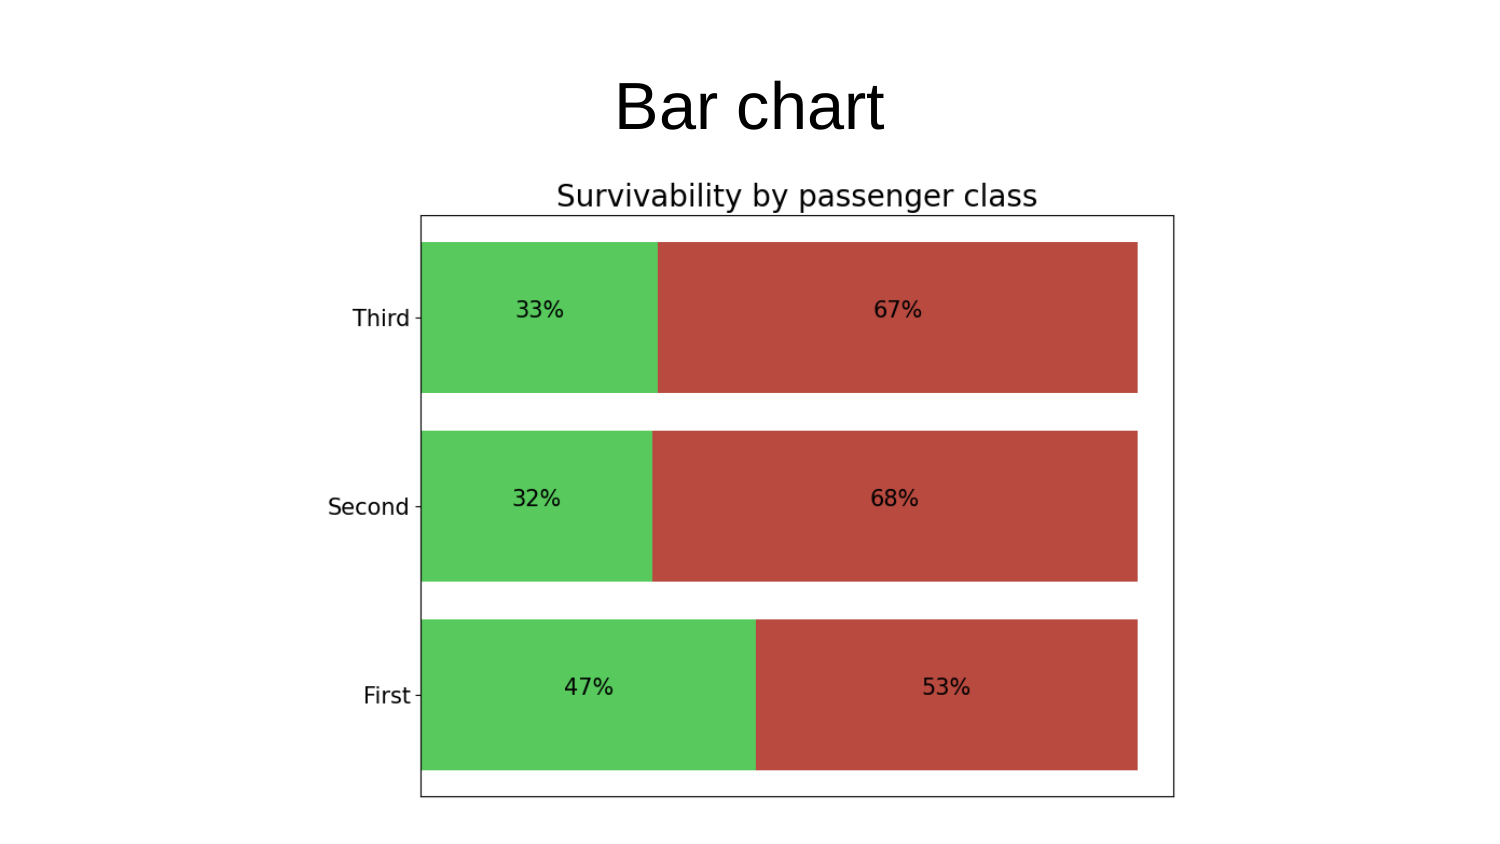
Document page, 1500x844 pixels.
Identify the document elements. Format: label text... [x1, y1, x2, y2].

picture [317, 171, 1183, 807]
title Bar chart [51, 36, 1449, 160]
